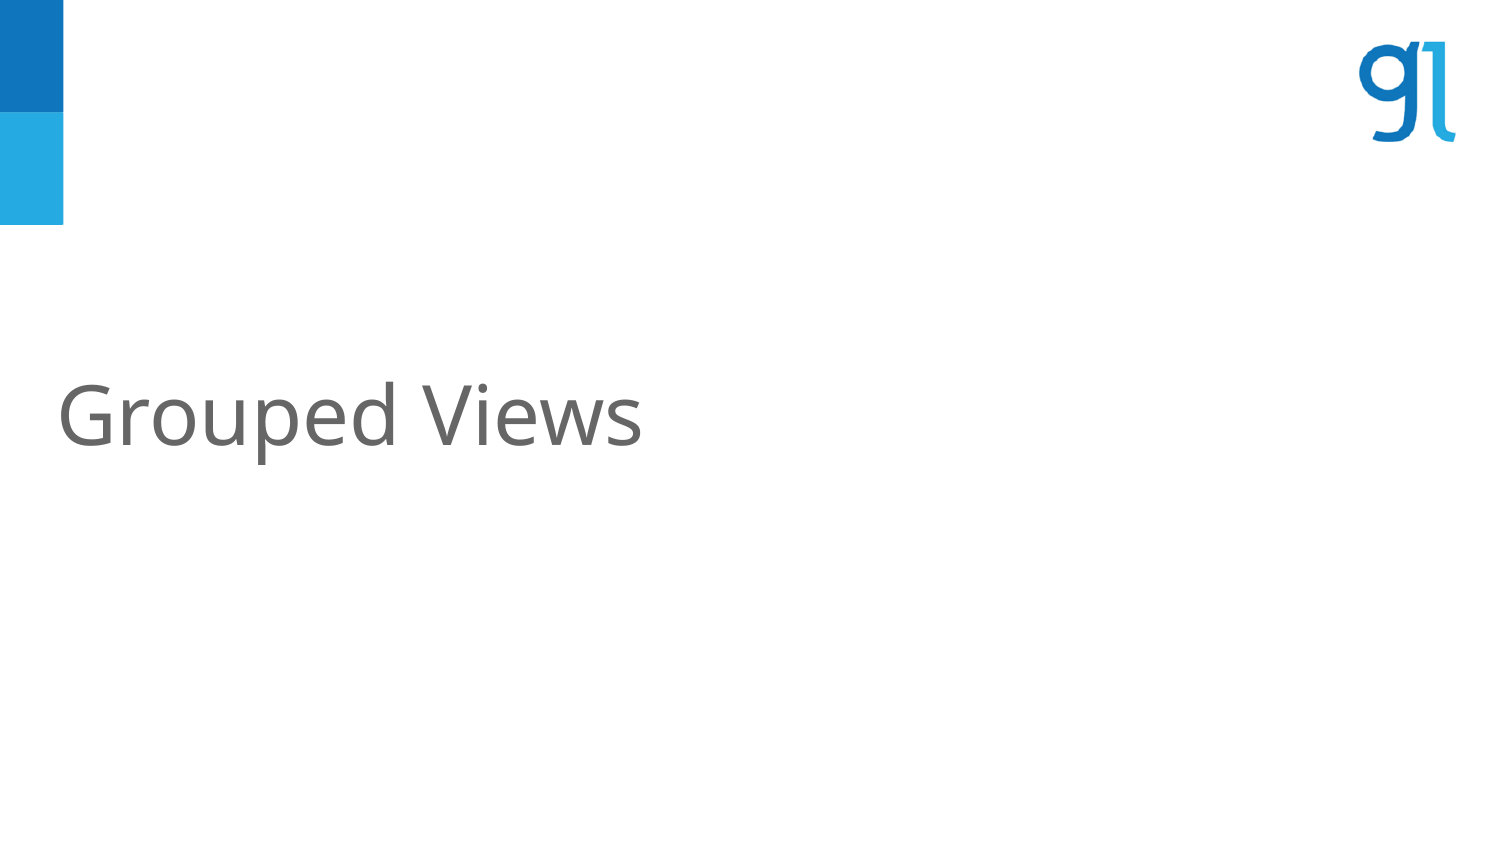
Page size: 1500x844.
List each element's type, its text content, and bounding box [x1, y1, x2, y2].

text_box Grouped Views [50, 370, 1243, 474]
picture [1331, 17, 1482, 169]
